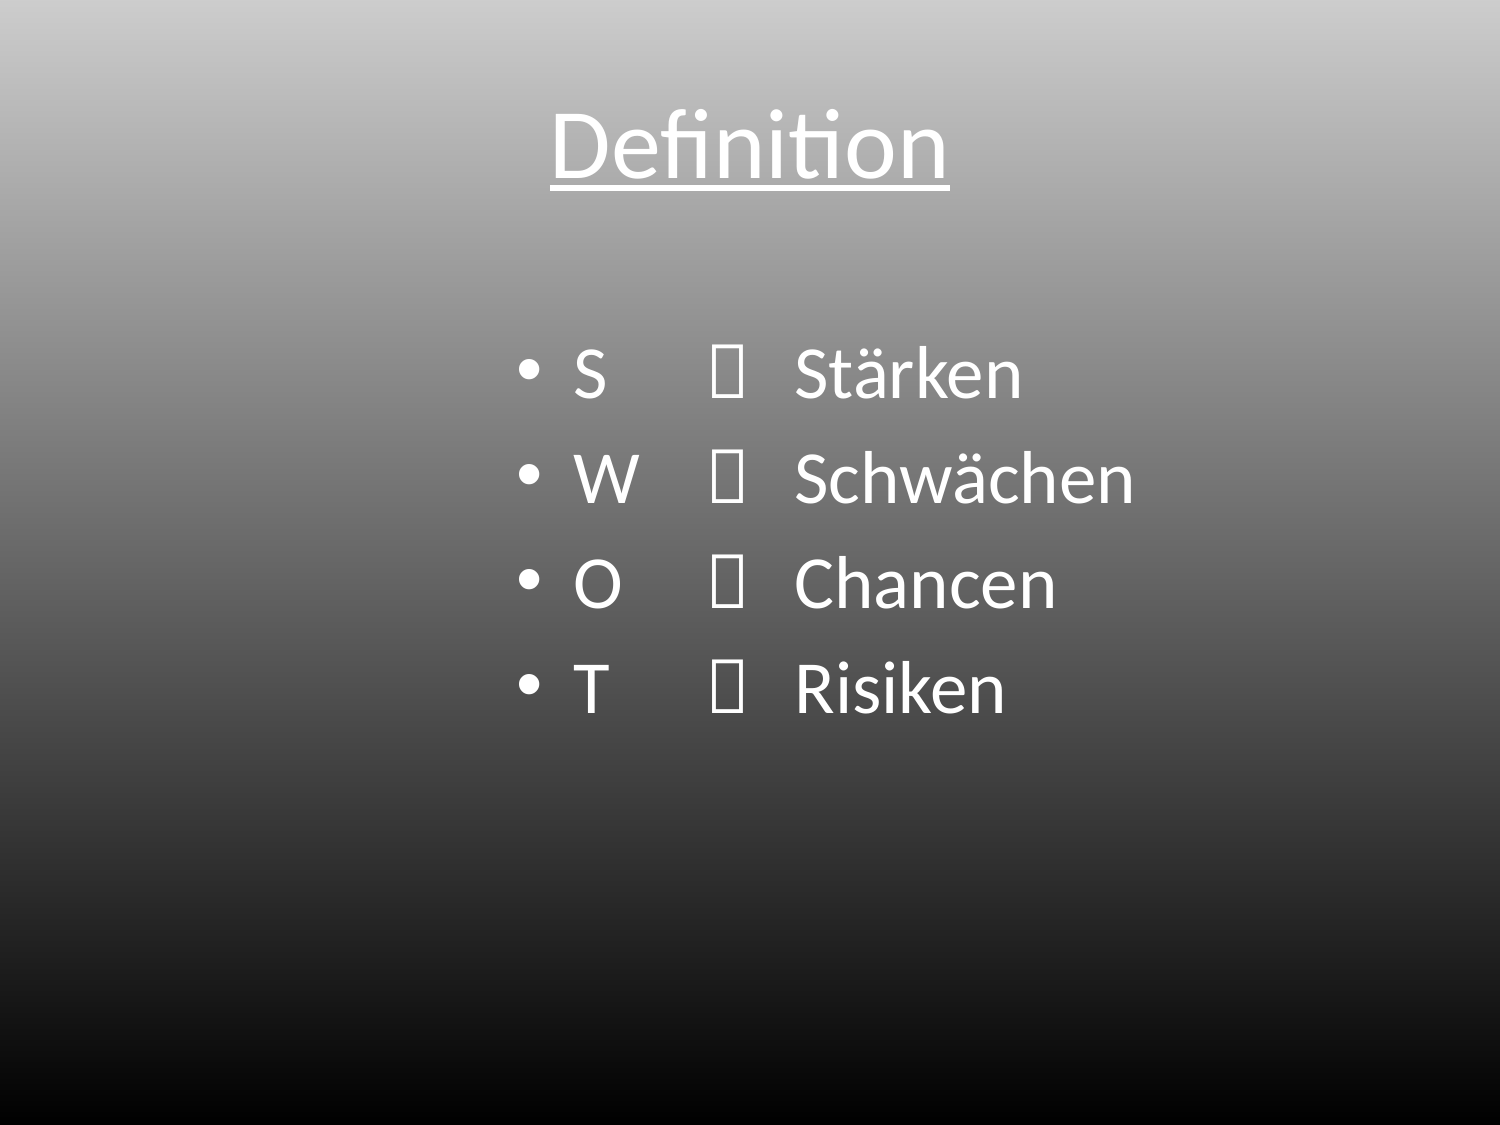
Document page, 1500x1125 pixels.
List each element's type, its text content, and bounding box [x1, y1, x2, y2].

title Definition [75, 45, 1425, 233]
list S  Stärken W  Schwächen O  Chancen T  Risiken [501, 316, 1425, 1059]
